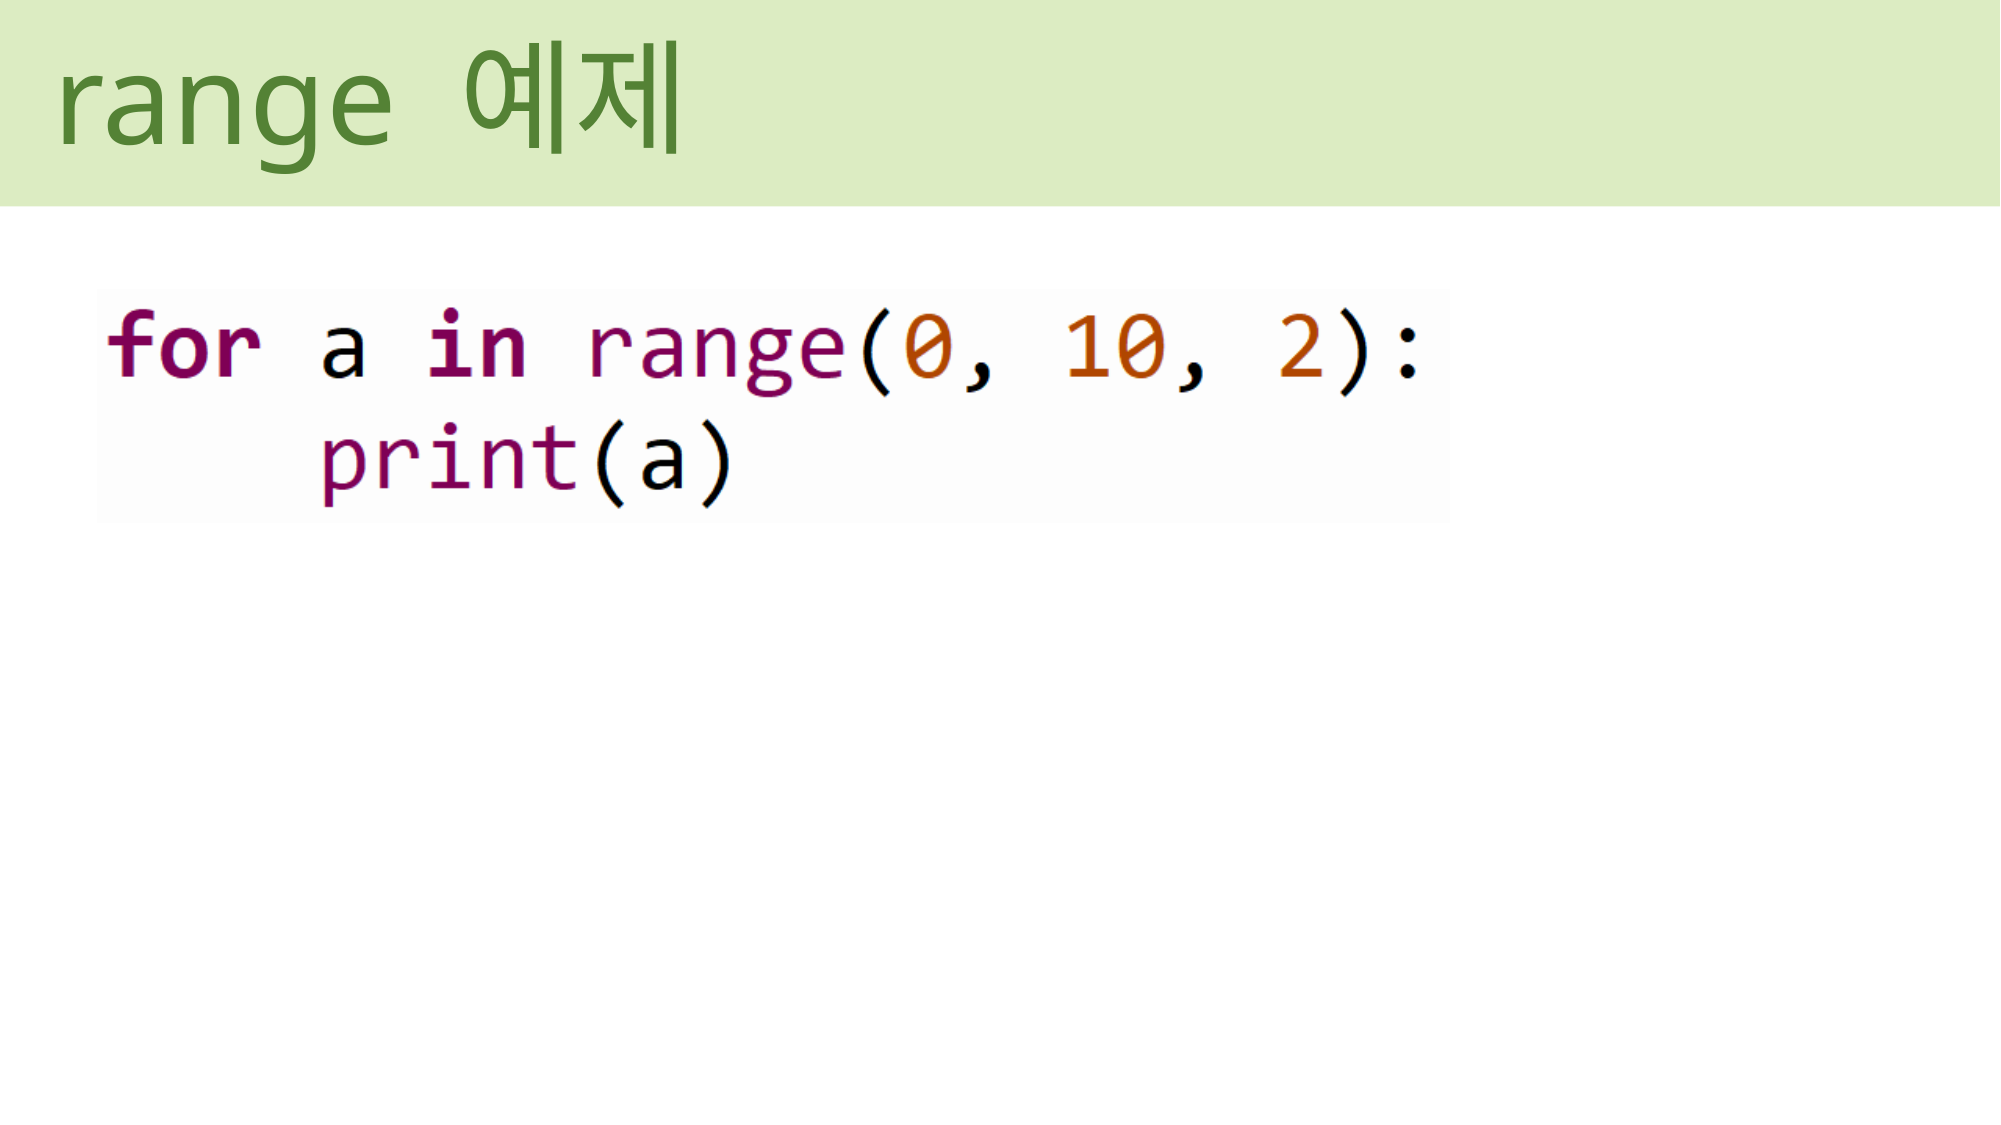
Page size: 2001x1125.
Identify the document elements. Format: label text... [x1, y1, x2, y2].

text_box range 예제 [38, 12, 1861, 178]
text_box [0, 0, 2000, 207]
picture [97, 289, 1450, 523]
